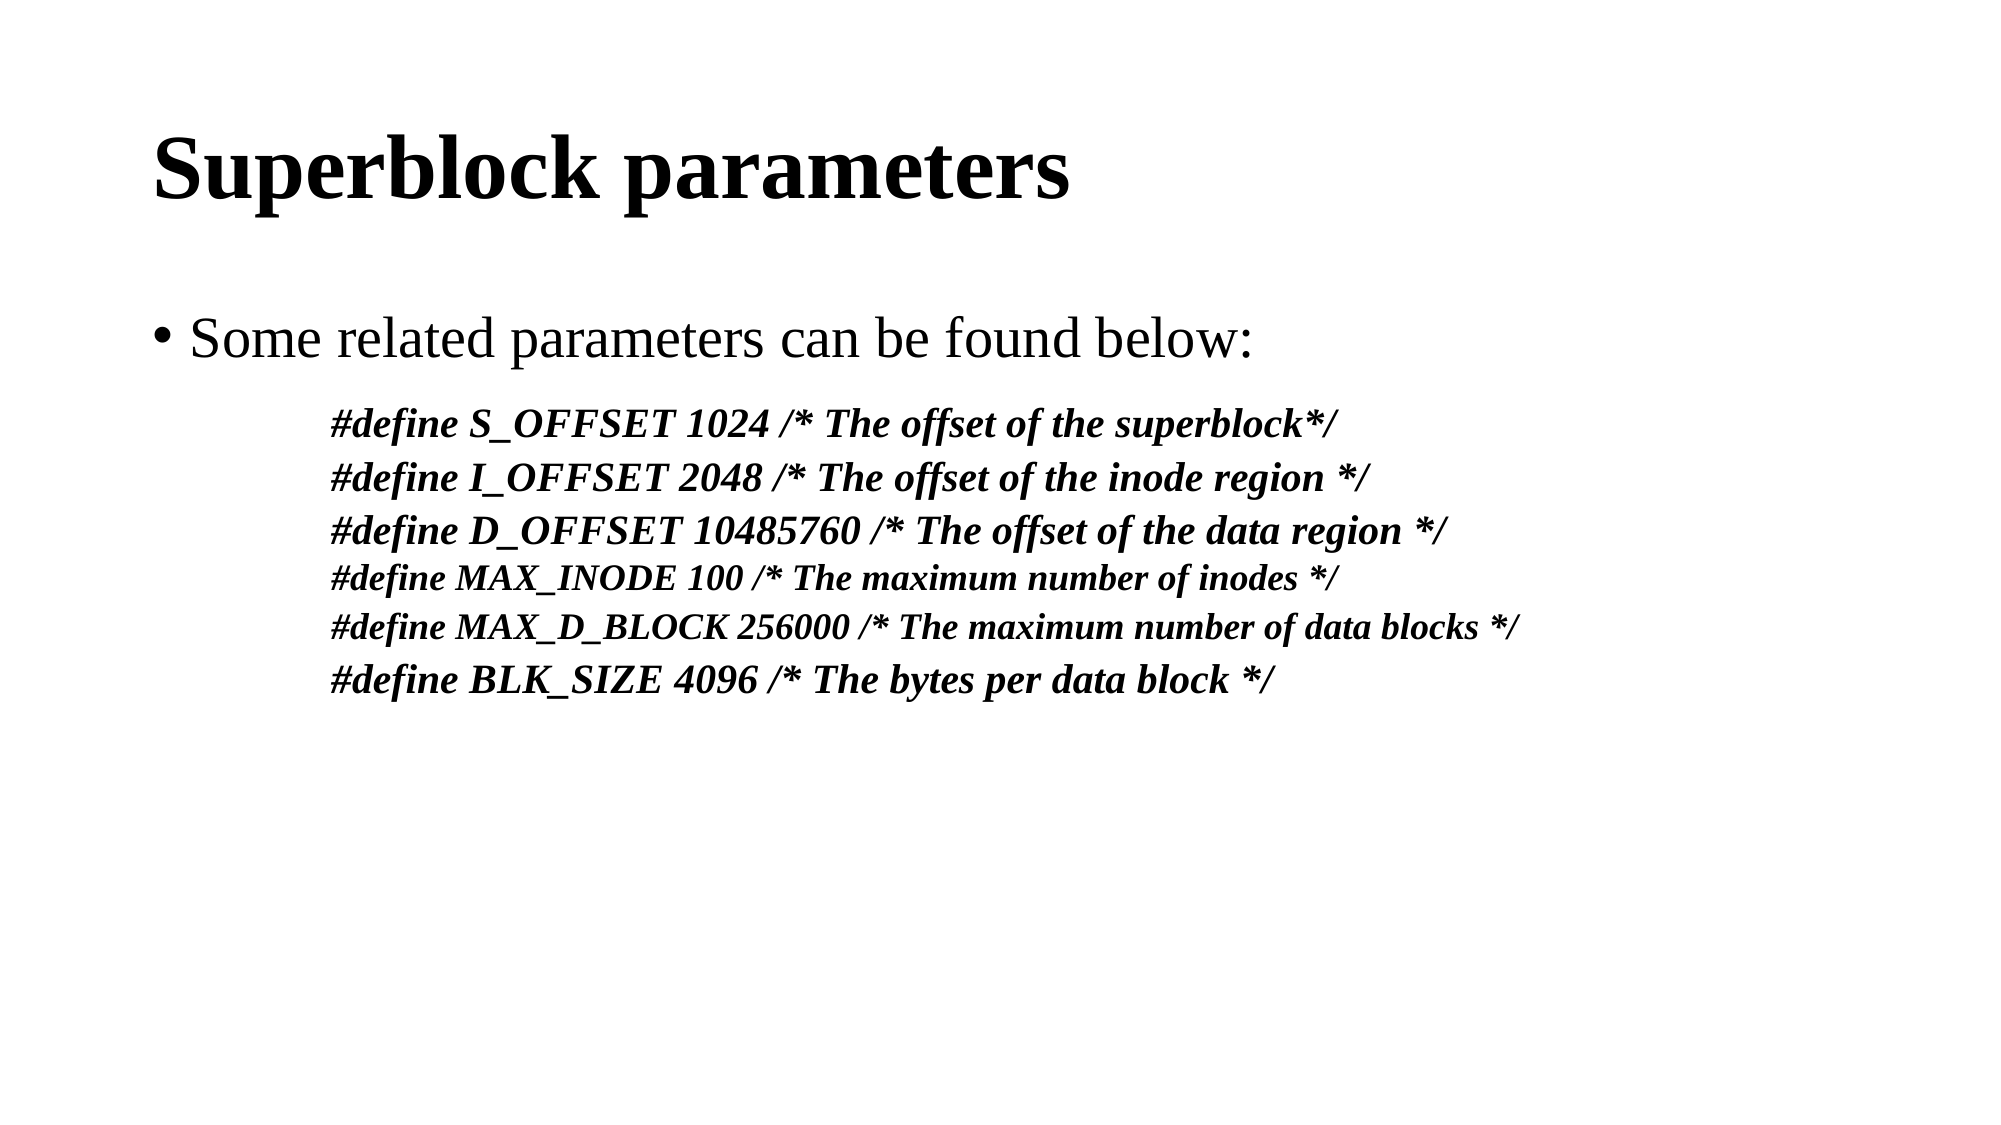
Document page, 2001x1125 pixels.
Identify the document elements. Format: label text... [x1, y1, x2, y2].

list Some related parameters can be found below: [137, 299, 1863, 391]
text_box #define S_OFFSET 1024 /* The offset of the superblock*/ #define I_OFFSET 2048 /* The offset of the inode region */ #define D_OFFSET 10485760 /* The offset of the data region */ #define MAX_INODE 100 /* The maximum number of inodes */ #define MAX_D_BLOCK 256000 /* The maximum number of data blocks */ #define BLK_SIZE 4096 /* The bytes per data block */ [278, 384, 1722, 709]
title Superblock parameters [137, 59, 1863, 278]
